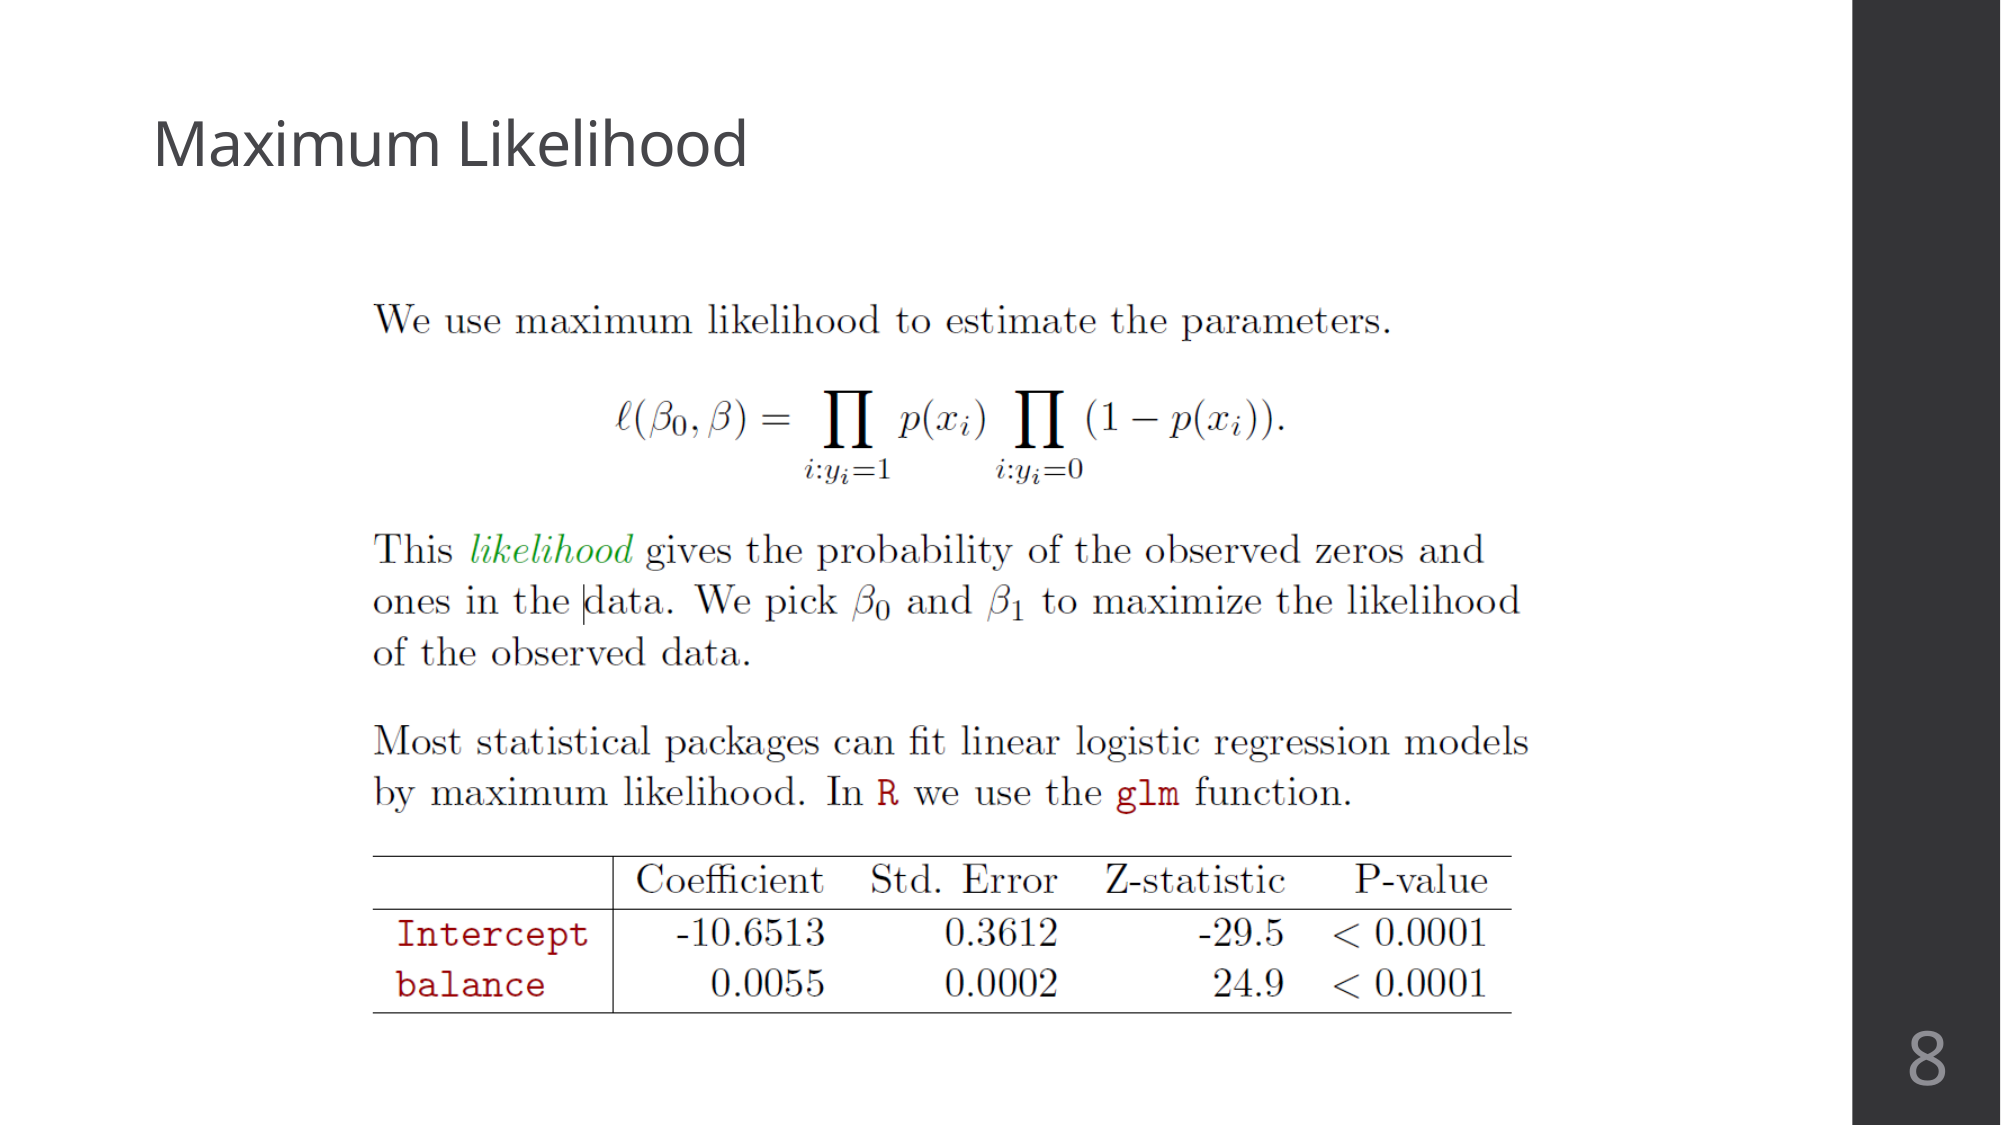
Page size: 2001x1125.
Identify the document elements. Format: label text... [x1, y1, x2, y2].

title Maximum Likelihood [137, 59, 1863, 187]
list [347, 295, 1541, 1027]
slide_number 8 [1852, 1012, 2000, 1110]
